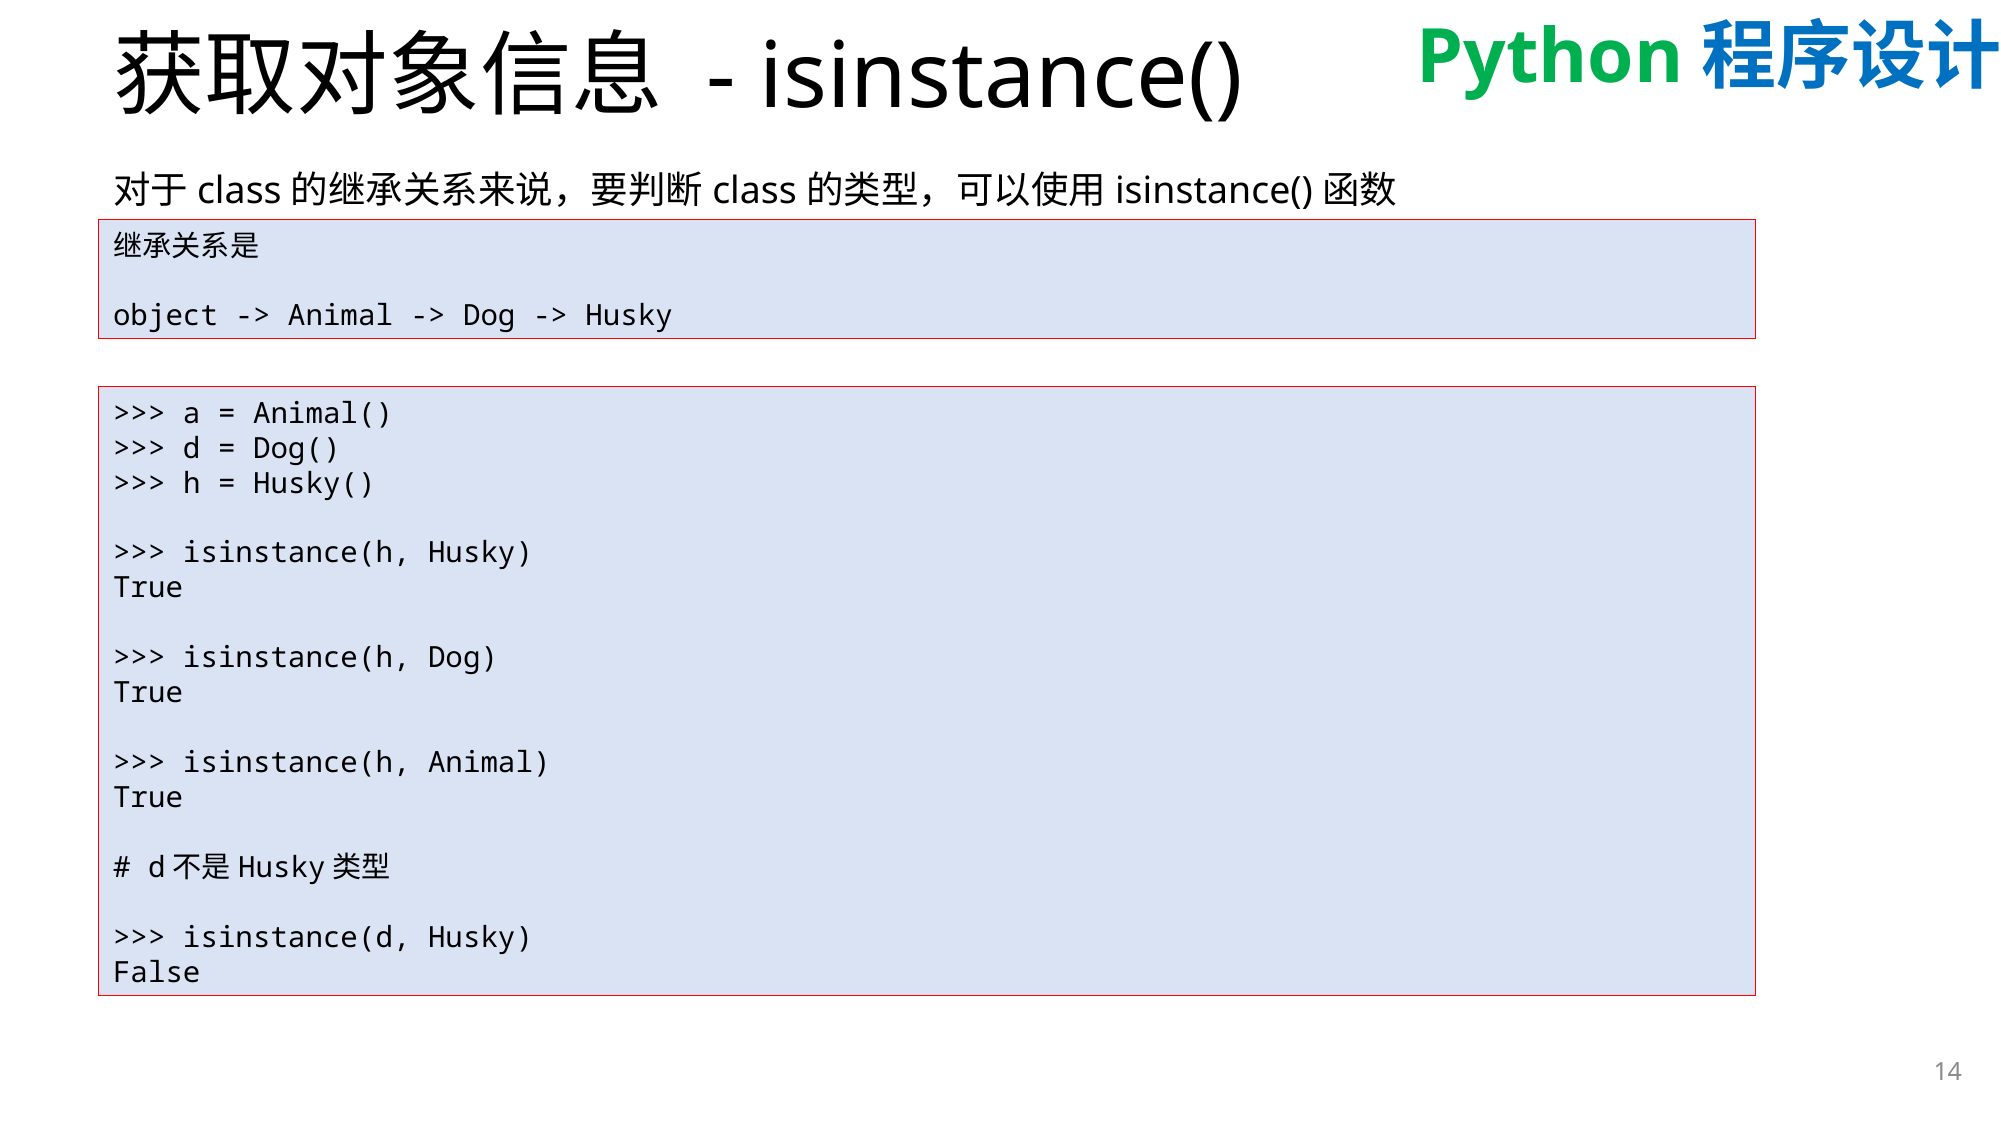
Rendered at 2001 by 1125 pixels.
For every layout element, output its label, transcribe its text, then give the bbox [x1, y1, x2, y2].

text_box >>> a = Animal() >>> d = Dog() >>> h = Husky() >>> isinstance(h, Husky) True >>> isinstance(h, Dog) True >>> isinstance(h, Animal) True # d不是Husky类型 >>> isinstance(d, Husky) False [98, 386, 1756, 996]
slide_number 14 [1527, 1042, 1978, 1103]
text_box 继承关系是 object -> Animal -> Dog -> Husky [98, 219, 1756, 339]
title 获取对象信息 - isinstance() [98, 0, 1824, 157]
text_box 对于class的继承关系来说，要判断class的类型，可以使用isinstance()函数 [98, 158, 1914, 219]
